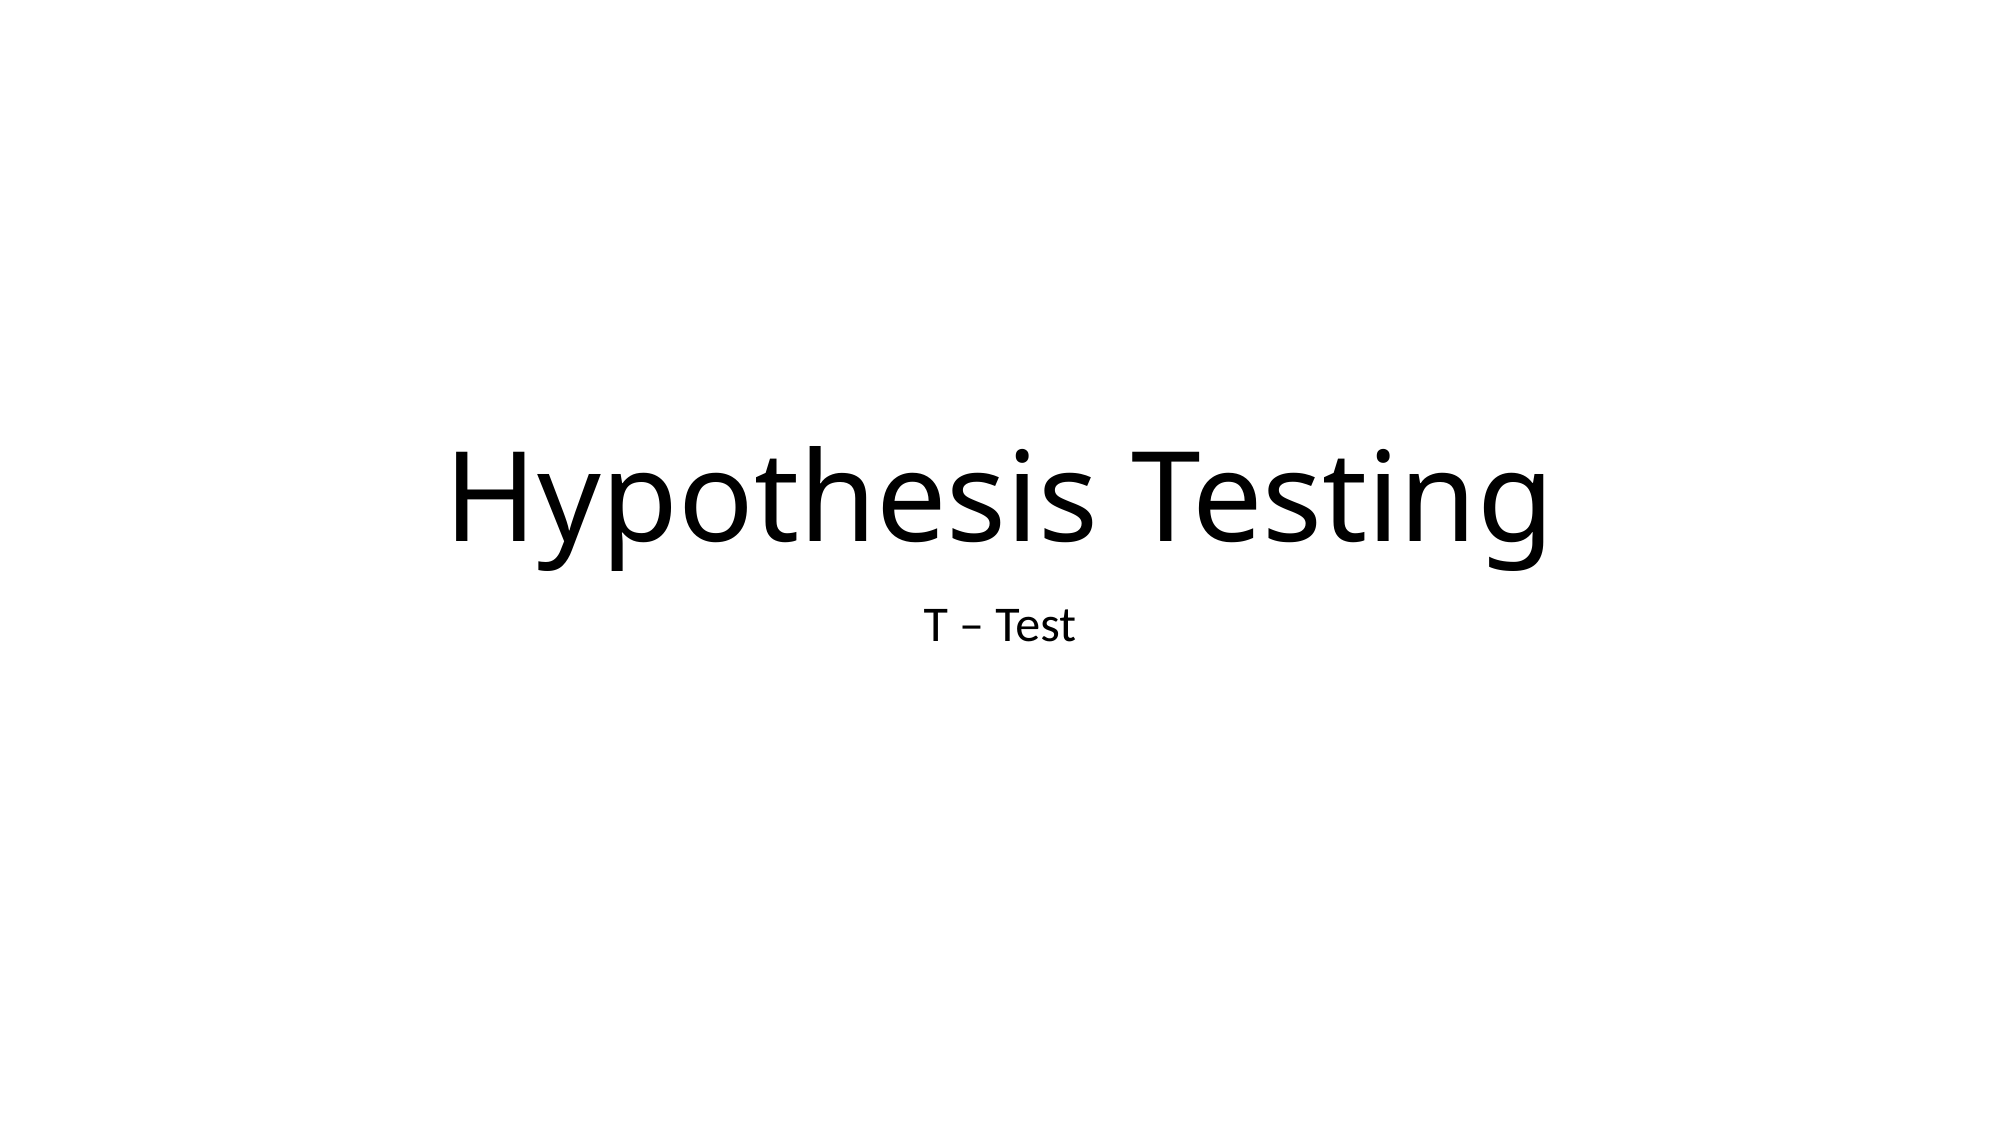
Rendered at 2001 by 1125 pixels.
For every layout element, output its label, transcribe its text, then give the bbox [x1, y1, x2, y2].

subtitle T – Test [249, 590, 1750, 863]
title Hypothesis Testing [249, 184, 1750, 576]
